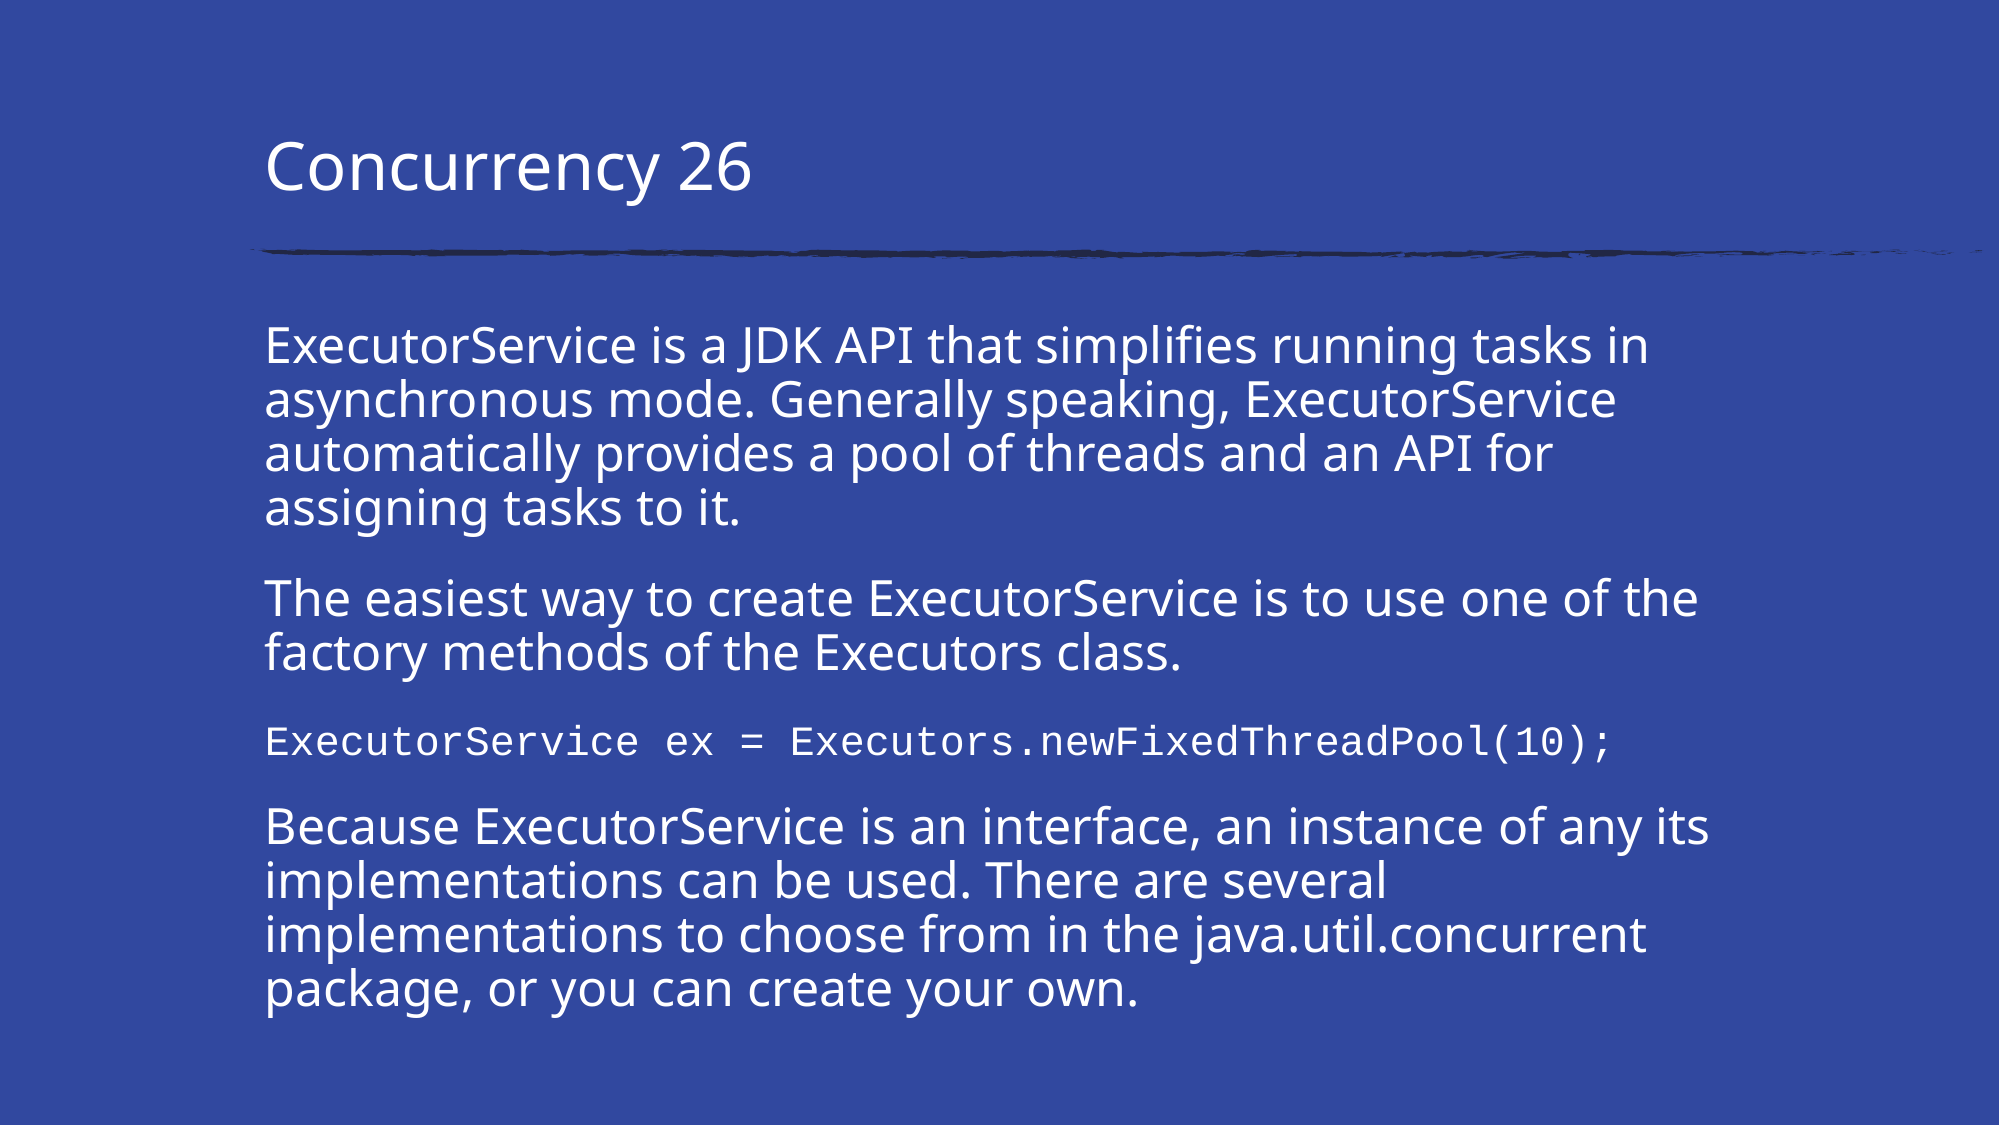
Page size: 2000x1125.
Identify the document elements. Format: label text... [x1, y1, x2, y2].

list ExecutorService is a JDK API that simplifies running tasks in asynchronous mode. Generally speaking, ExecutorService automatically provides a pool of threads and an API for assigning tasks to it. The easiest way to create ExecutorService is to use one of the factory methods of the Executors class. ExecutorService ex = Executors.newFixedThreadPool(10); Because ExecutorService is an interface, an instance of any its implementations can be used. There are several implementations to choose from in the java.util.concurrent package, or you can create your own. [249, 312, 1750, 1080]
title Concurrency 26 [249, 45, 1750, 213]
